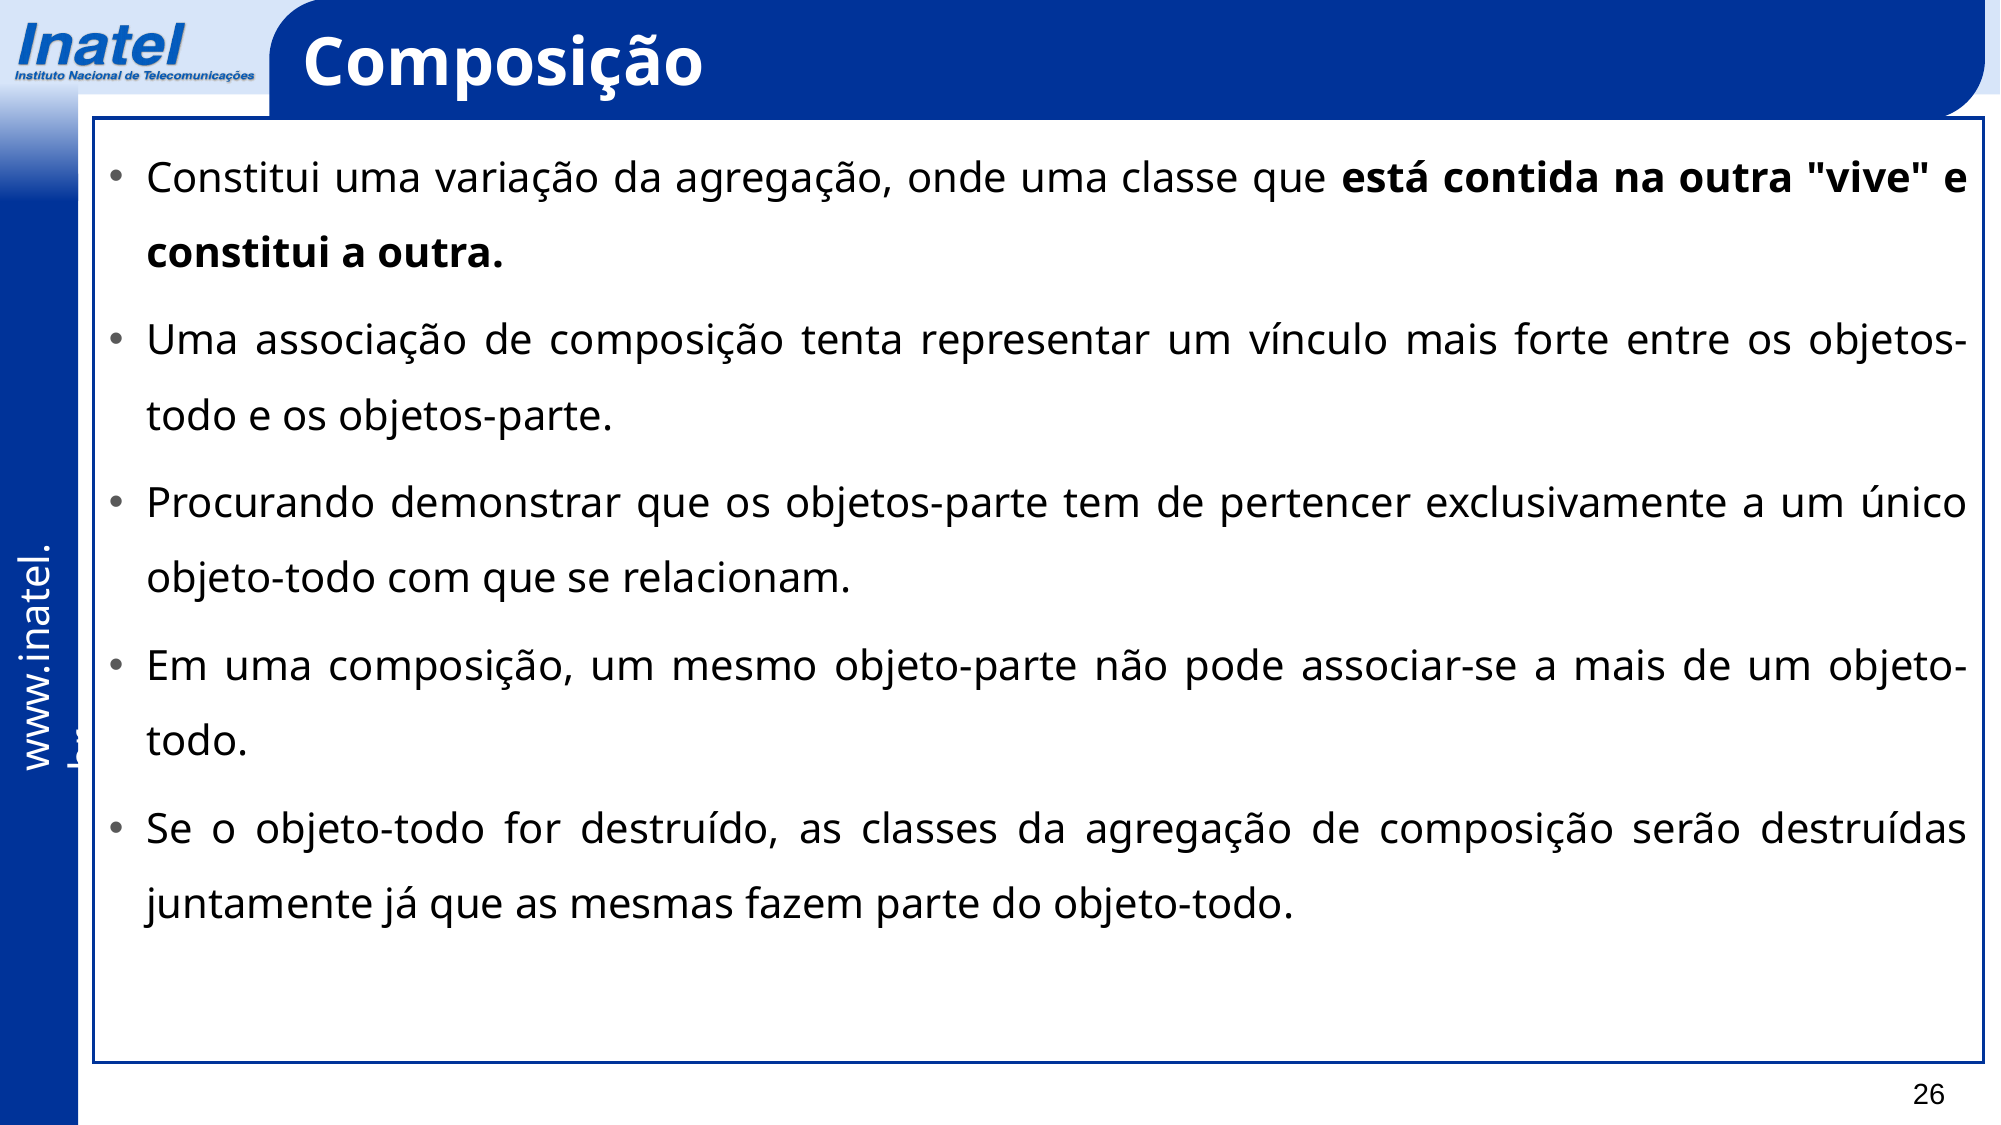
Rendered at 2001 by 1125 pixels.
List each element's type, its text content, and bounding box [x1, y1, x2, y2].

text_box Composição [269, 0, 1985, 120]
text_box Constitui uma variação da agregação, onde uma classe que está contida na outra "vive" e constitui a outra. Uma associação de composição tenta representar um vínculo mais forte entre os objetos-todo e os objetos-parte. Procurando demonstrar que os objetos-parte tem de pertencer exclusivamente a um único objeto-todo com que se relacionam. Em uma composição, um mesmo objeto-parte não pode associar-se a mais de um objeto-todo. Se o objeto-todo for destruído, as classes da agregação de composição serão destruídas juntamente já que as mesmas fazem parte do objeto-todo. [93, 117, 1984, 1064]
picture [12, 20, 258, 85]
